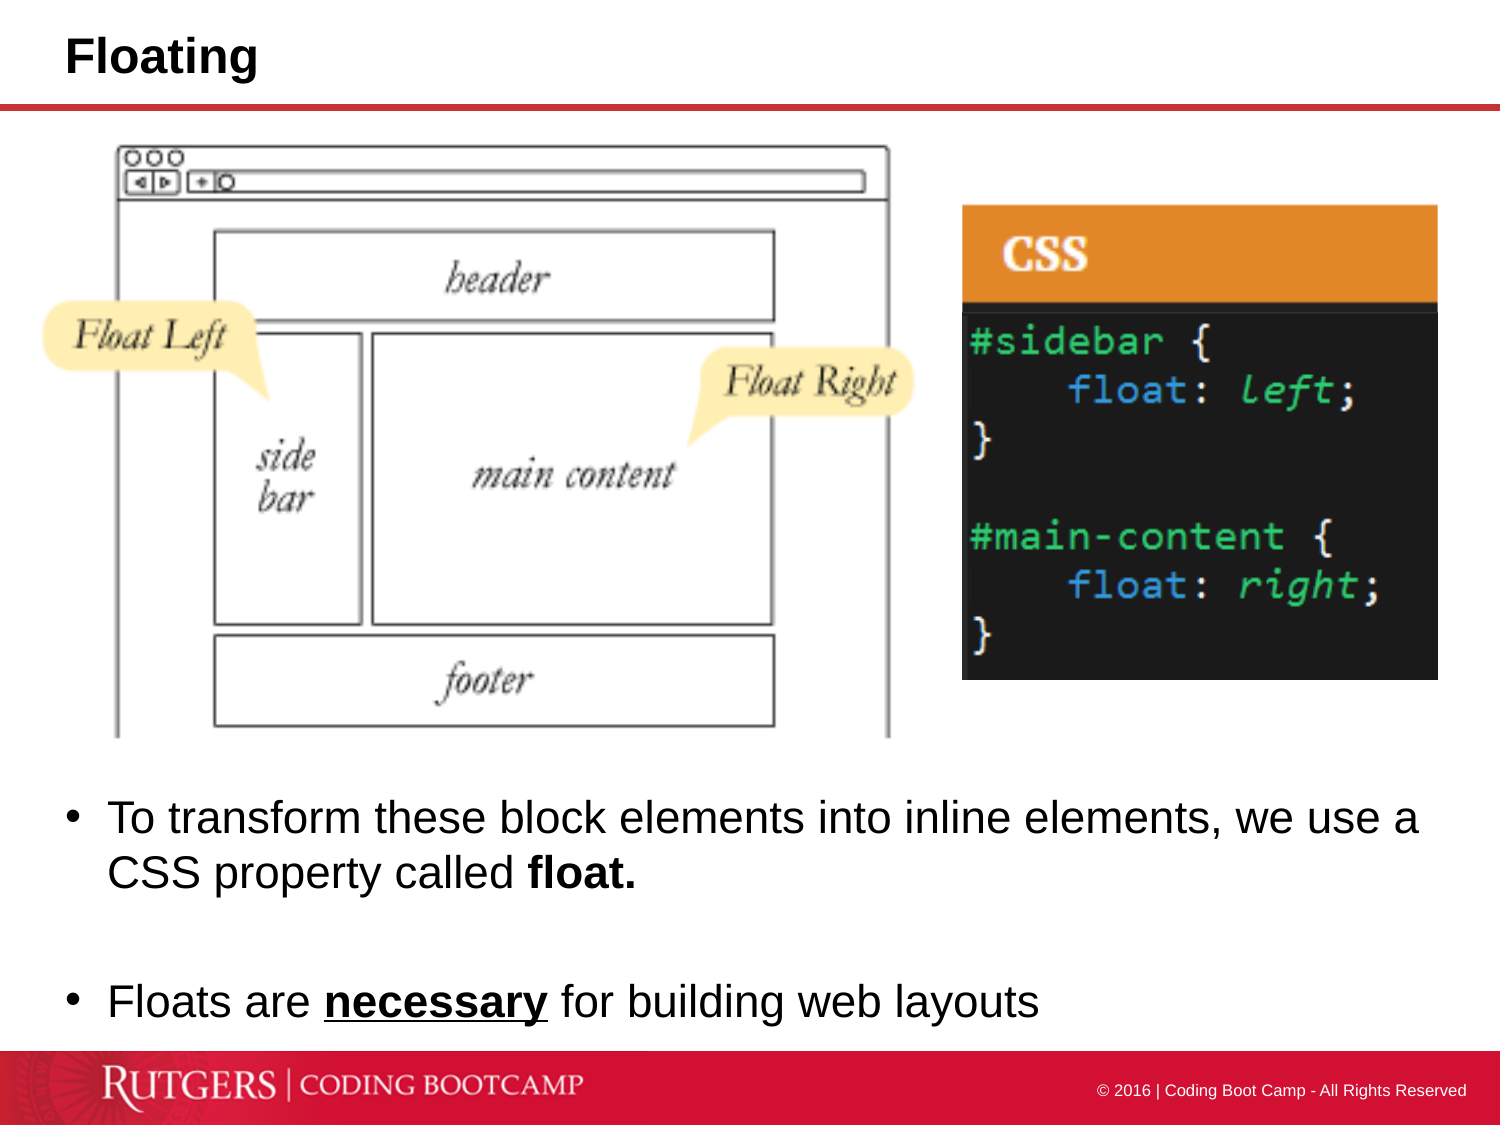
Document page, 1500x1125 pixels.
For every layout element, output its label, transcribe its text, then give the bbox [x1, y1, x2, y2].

text_box To transform these block elements into inline elements, we use a CSS property called float. Floats are necessary for building web layouts [49, 772, 1463, 948]
picture [0, 1051, 650, 1125]
text_box Floating [50, 16, 913, 91]
picture [0, 122, 938, 763]
picture [962, 203, 1438, 680]
